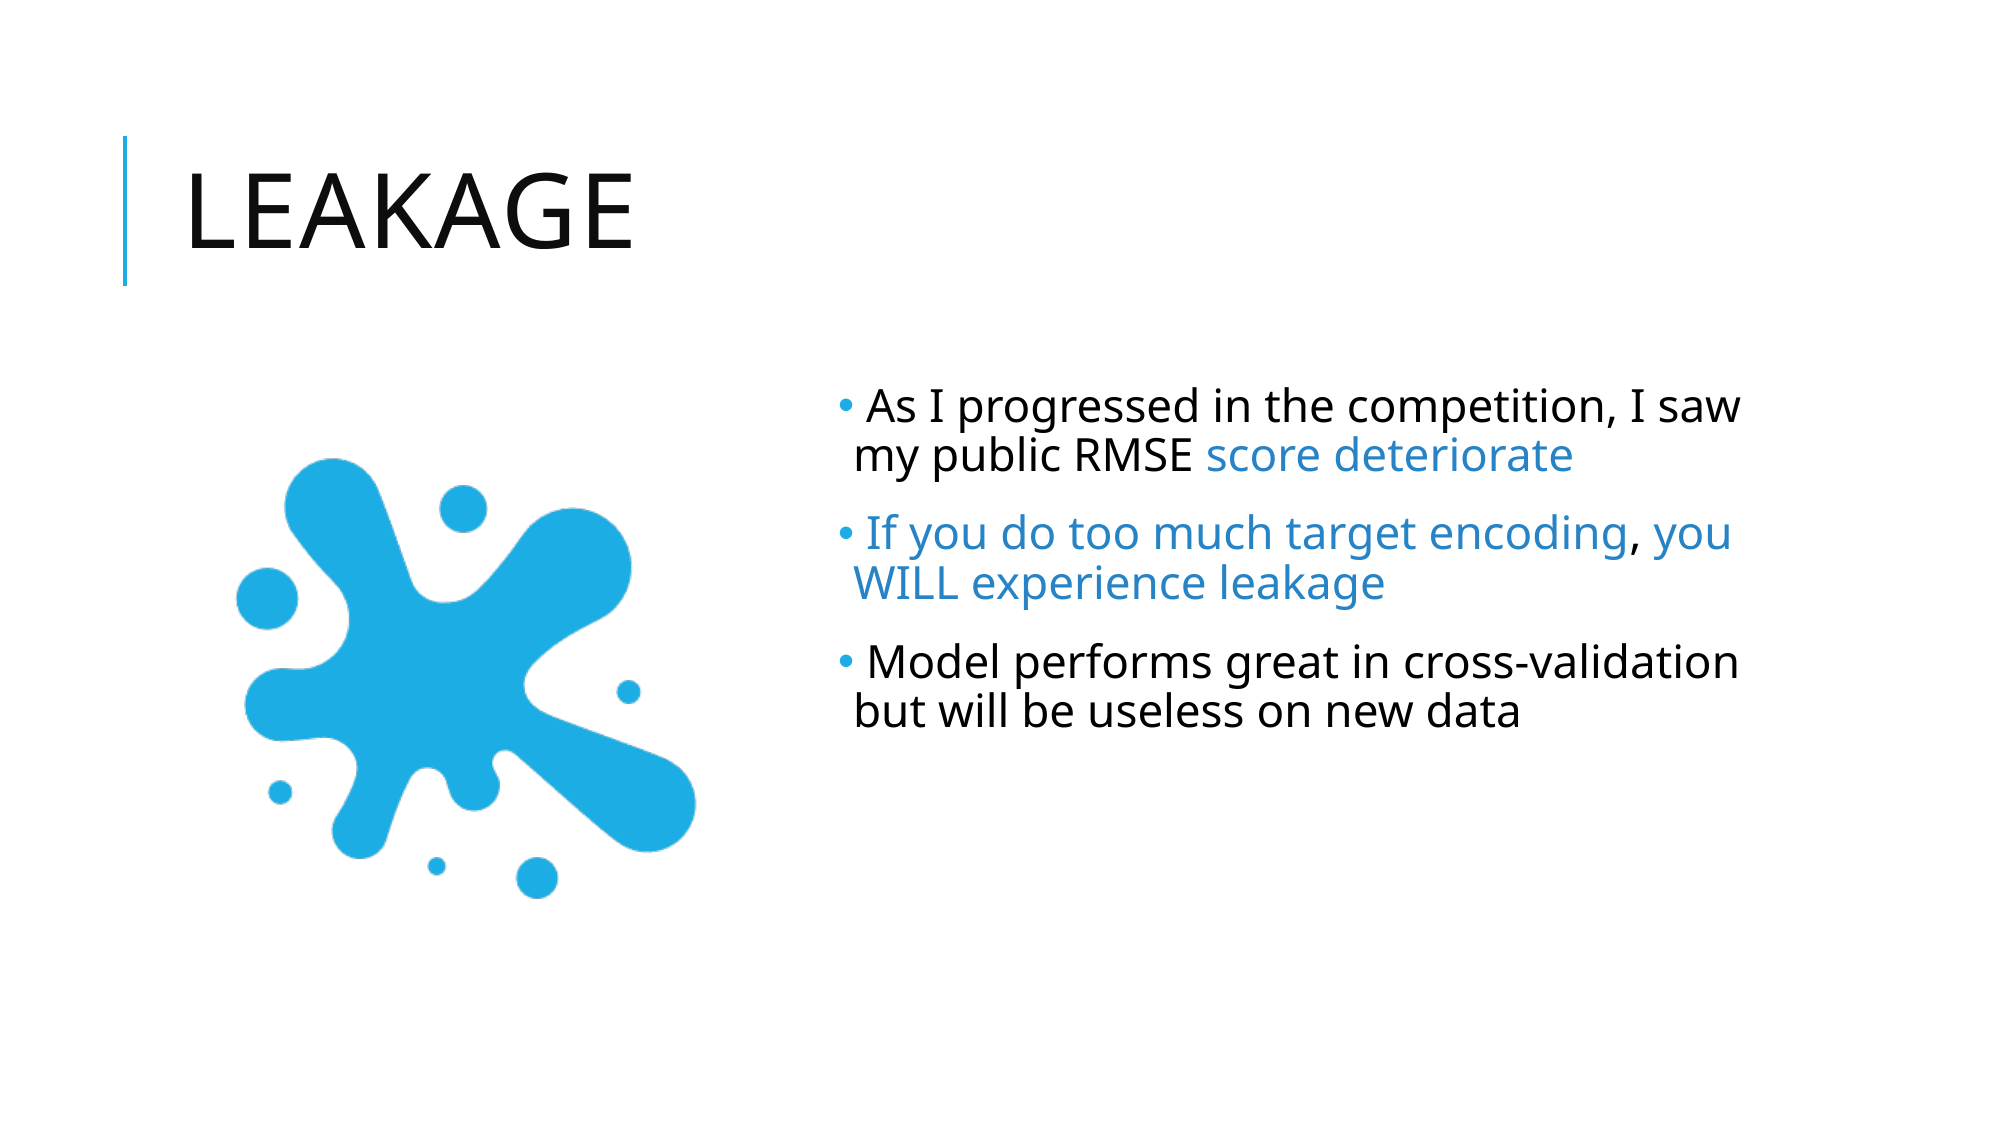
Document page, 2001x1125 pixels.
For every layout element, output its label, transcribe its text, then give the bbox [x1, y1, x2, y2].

picture [181, 391, 748, 958]
title Leakage [168, 96, 1763, 342]
list As I progressed in the competition, I saw my public RMSE score deteriorate If you do too much target encoding, you WILL experience leakage Model performs great in cross-validation but will be useless on new data [830, 375, 1763, 1035]
